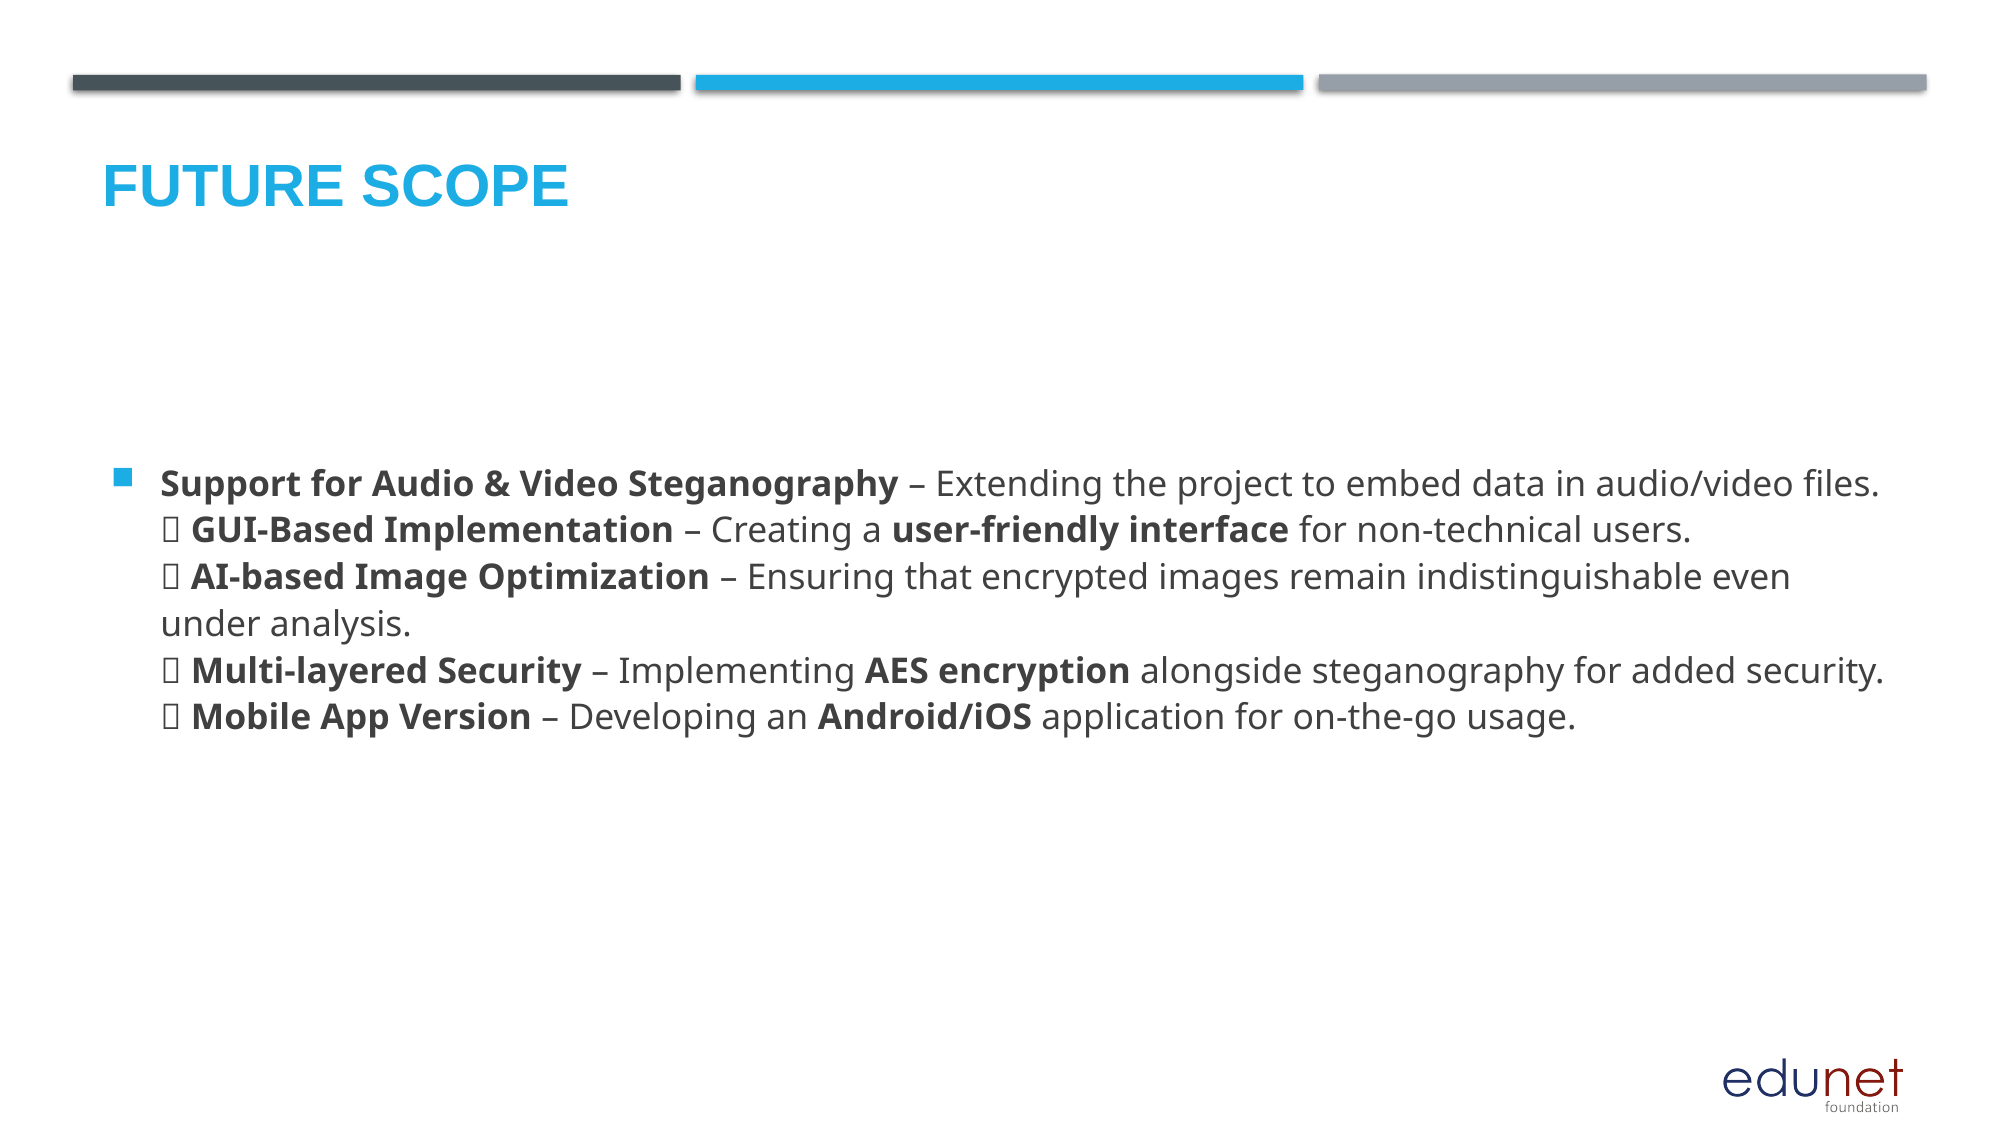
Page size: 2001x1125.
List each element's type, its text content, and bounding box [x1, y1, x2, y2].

text_box Future scope [87, 138, 1898, 226]
picture [1719, 1056, 1905, 1116]
list Support for Audio & Video Steganography – Extending the project to embed data in audio/video files. 🔹 GUI-Based Implementation – Creating a user-friendly interface for non-technical users. 🔹 AI-based Image Optimization – Ensuring that encrypted images remain indistinguishable even under analysis. 🔹 Multi-layered Security – Implementing AES encryption alongside steganography for added security. 🔹 Mobile App Version – Developing an Android/iOS application for on-the-go usage. [95, 213, 1905, 981]
